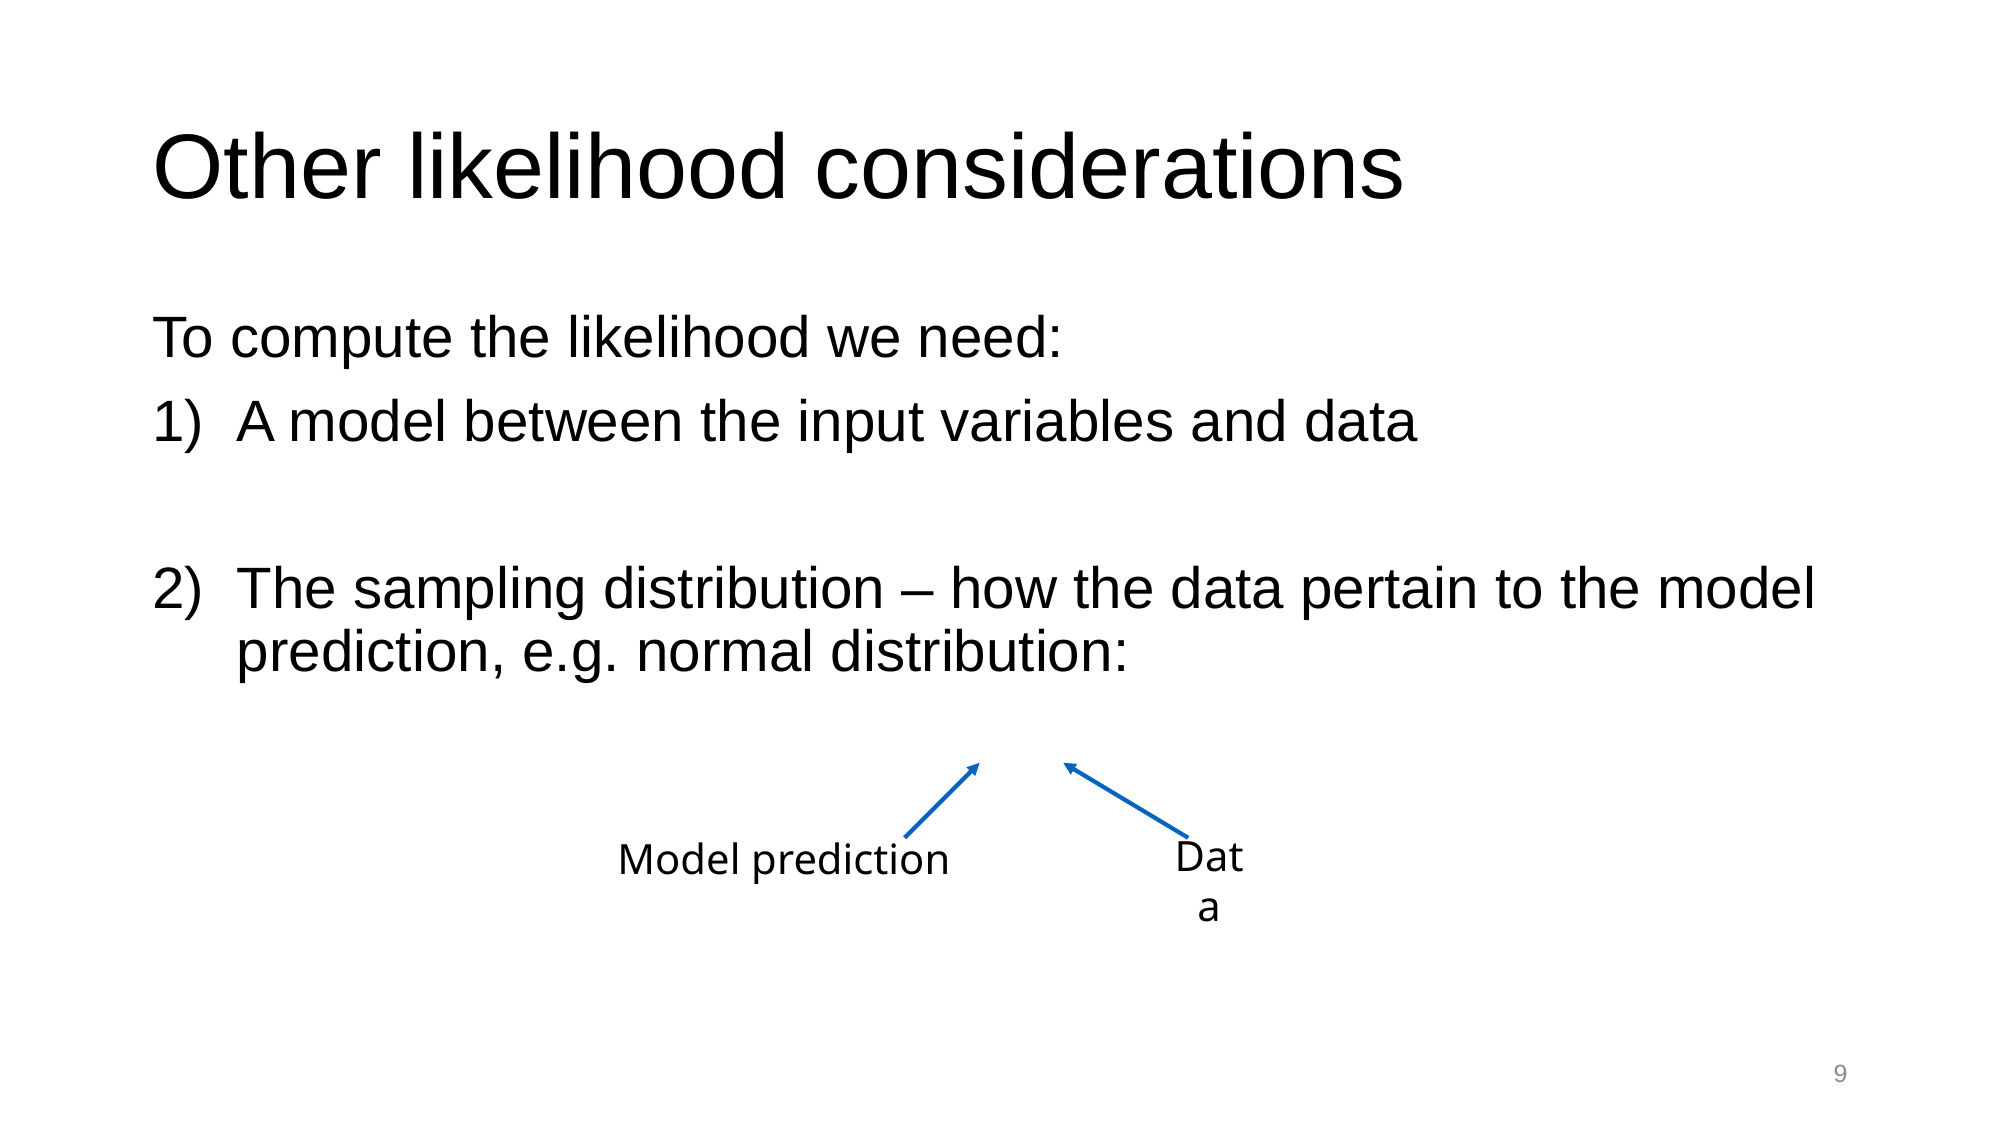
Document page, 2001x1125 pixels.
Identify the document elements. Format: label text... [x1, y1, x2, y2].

text_box Model prediction [602, 825, 966, 891]
list To compute the likelihood we need: A model between the input variables and data The sampling distribution – how the data pertain to the model prediction, e.g. normal distribution: [137, 299, 1863, 1014]
text_box [904, 762, 980, 838]
title Other likelihood considerations [137, 59, 1863, 278]
text_box Data [1150, 822, 1268, 938]
text_box [1063, 762, 1189, 838]
slide_number 9 [1412, 1042, 1863, 1103]
